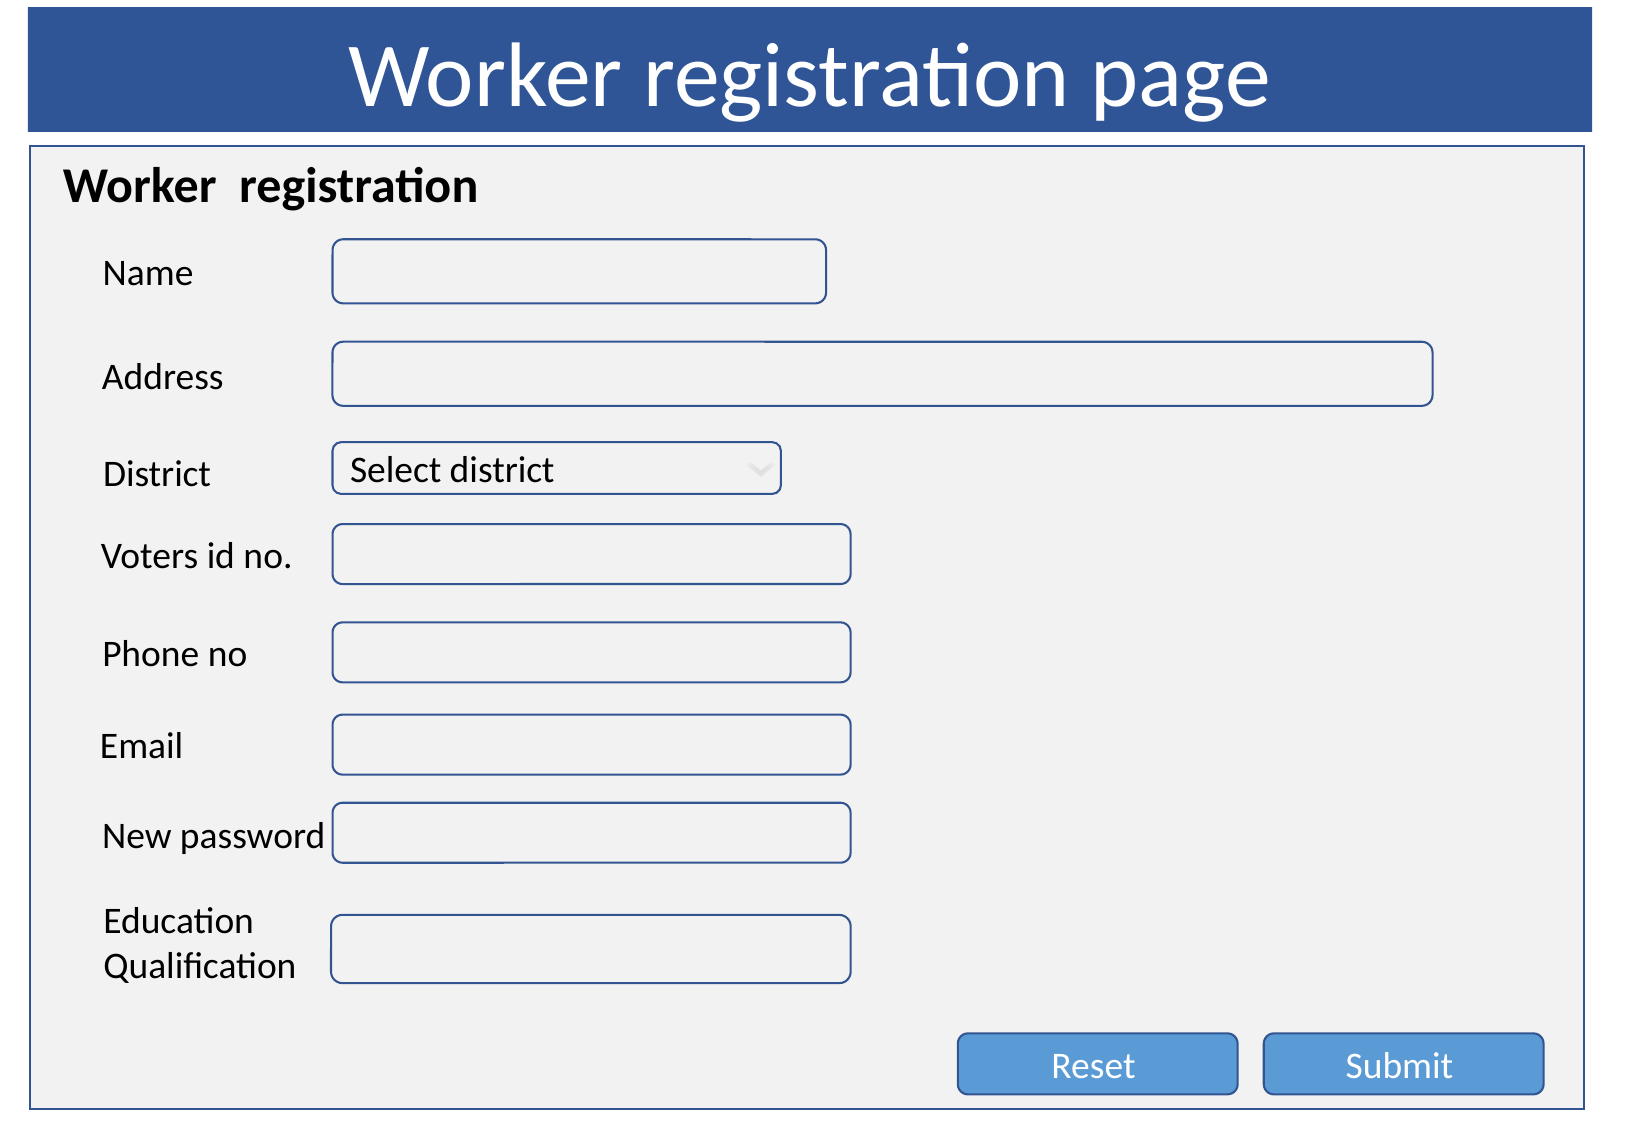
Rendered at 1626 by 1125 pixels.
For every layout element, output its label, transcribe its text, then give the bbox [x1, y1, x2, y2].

text_box [331, 621, 852, 684]
text_box District [88, 441, 246, 502]
text_box [331, 523, 852, 586]
text_box Name [87, 240, 210, 301]
picture [728, 441, 794, 495]
text_box Worker registration [47, 145, 959, 221]
text_box Voters id no. [85, 523, 331, 584]
text_box [331, 713, 852, 776]
text_box Worker registration page [27, 7, 1593, 132]
text_box Reset [956, 1032, 1239, 1096]
text_box Phone no [87, 621, 300, 682]
text_box [337, 801, 852, 864]
text_box New password [87, 803, 374, 864]
text_box [331, 238, 828, 305]
text_box Address [86, 344, 245, 405]
text_box [375, 913, 852, 985]
text_box Submit [1262, 1032, 1545, 1096]
text_box Select district [331, 441, 728, 495]
text_box [331, 340, 1434, 407]
text_box Email [85, 713, 294, 773]
text_box [29, 145, 1585, 1110]
text_box Education Qualification [88, 888, 375, 994]
